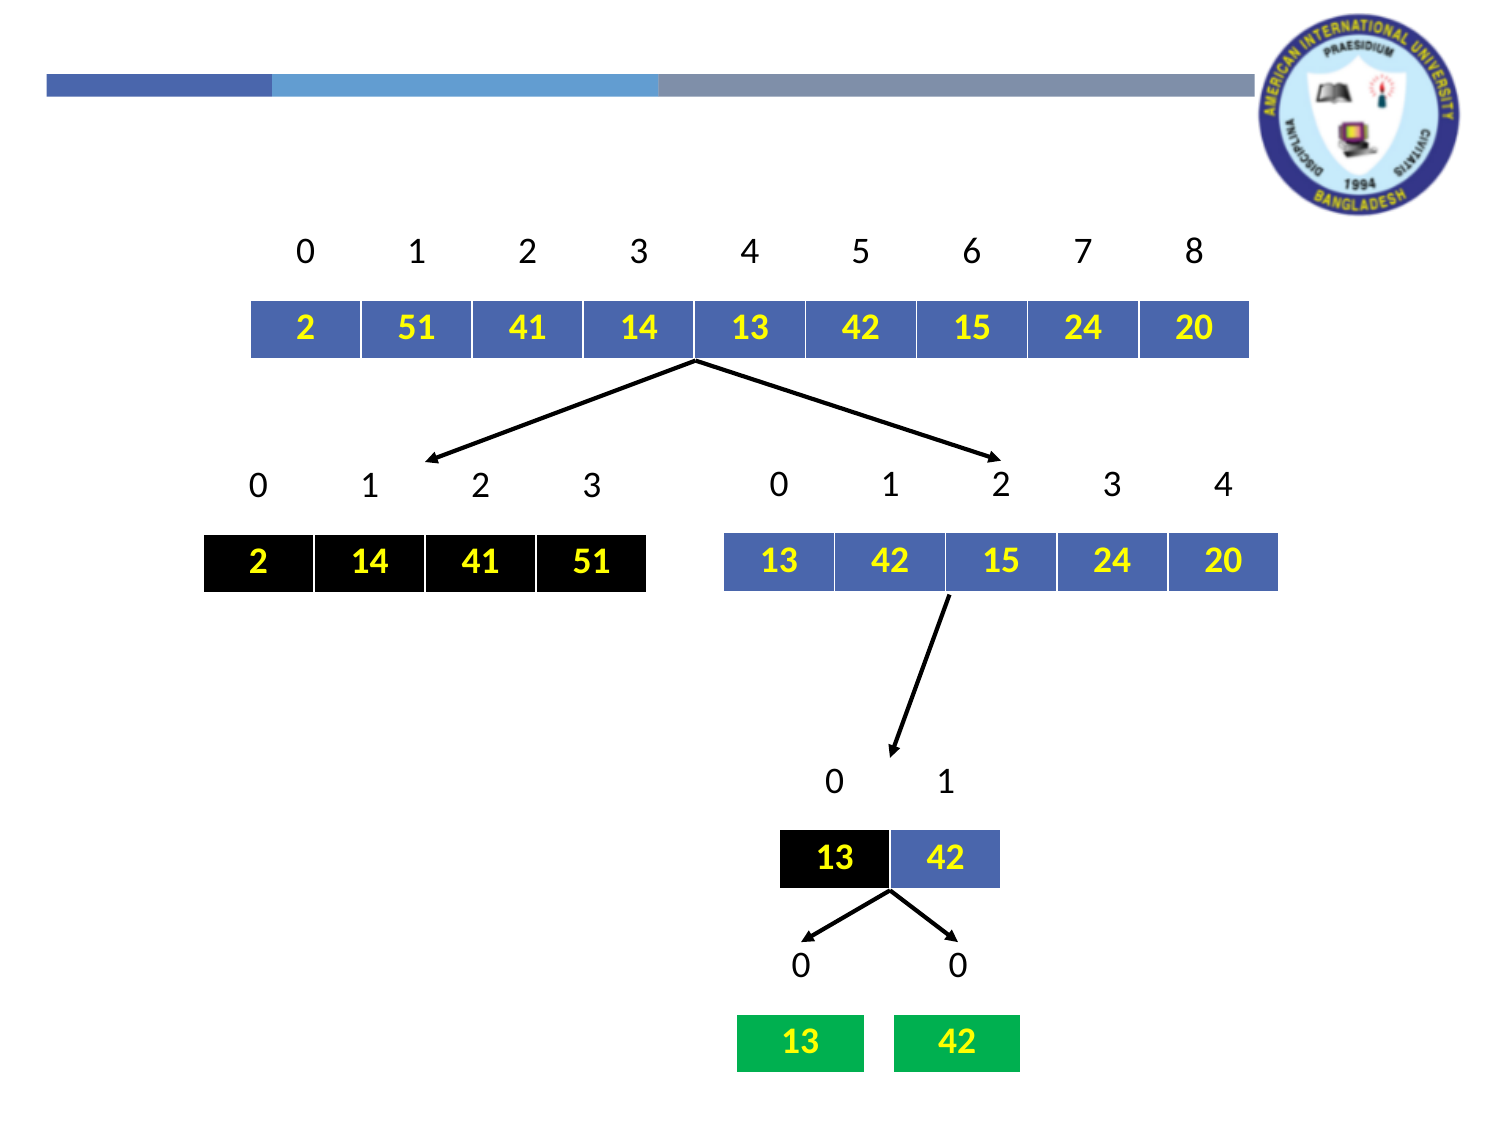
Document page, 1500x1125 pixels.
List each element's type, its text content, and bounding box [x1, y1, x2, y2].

table_header 42 [894, 1015, 1020, 1072]
table_header 3 [1057, 461, 1168, 513]
table_header 20 [1140, 301, 1249, 358]
table_header 20 [1169, 533, 1278, 591]
table_header 5 [805, 228, 916, 281]
table_header 6 [916, 228, 1028, 281]
table_header 2 [251, 301, 360, 358]
table_header 2 [425, 475, 536, 515]
table_header 3 [583, 228, 694, 281]
table_header 13 [780, 830, 889, 888]
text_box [889, 889, 959, 943]
table_header 14 [315, 535, 424, 592]
table_header 0 [746, 942, 857, 995]
table_header 13 [724, 533, 834, 591]
table_header 1 [314, 462, 425, 515]
table_header 4 [1168, 461, 1279, 513]
table_header 41 [473, 301, 582, 358]
table_header 13 [737, 1015, 864, 1072]
table_header 41 [426, 535, 535, 592]
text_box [800, 889, 884, 943]
table_header 1 [890, 758, 1001, 811]
table_header 2 [946, 461, 1057, 513]
table_header 13 [695, 301, 805, 358]
table_header 15 [917, 301, 1027, 358]
table_header 42 [806, 301, 916, 358]
picture [1254, 9, 1465, 221]
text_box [695, 360, 1002, 462]
table_header 0 [203, 462, 314, 515]
table_header 24 [1028, 301, 1138, 358]
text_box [889, 594, 950, 759]
table_header 0 [779, 758, 890, 811]
table_header 1 [835, 471, 946, 513]
table_header 4 [694, 228, 805, 281]
table_header 51 [537, 535, 646, 592]
table_header 0 [250, 228, 361, 281]
table_header 24 [1058, 533, 1167, 591]
table_header 2 [472, 228, 583, 281]
table_header 3 [536, 475, 647, 515]
table_header 2 [204, 535, 313, 592]
table_header 7 [1028, 228, 1139, 281]
table_header 0 [902, 942, 1014, 995]
table_header 8 [1139, 228, 1250, 281]
table_header 42 [835, 533, 945, 591]
table_header 42 [891, 830, 1000, 888]
table_header 15 [946, 533, 1056, 591]
table_header 0 [723, 471, 835, 513]
table_header 1 [361, 228, 472, 281]
table_header 14 [584, 301, 693, 358]
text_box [424, 360, 687, 463]
table_header 51 [362, 301, 471, 358]
